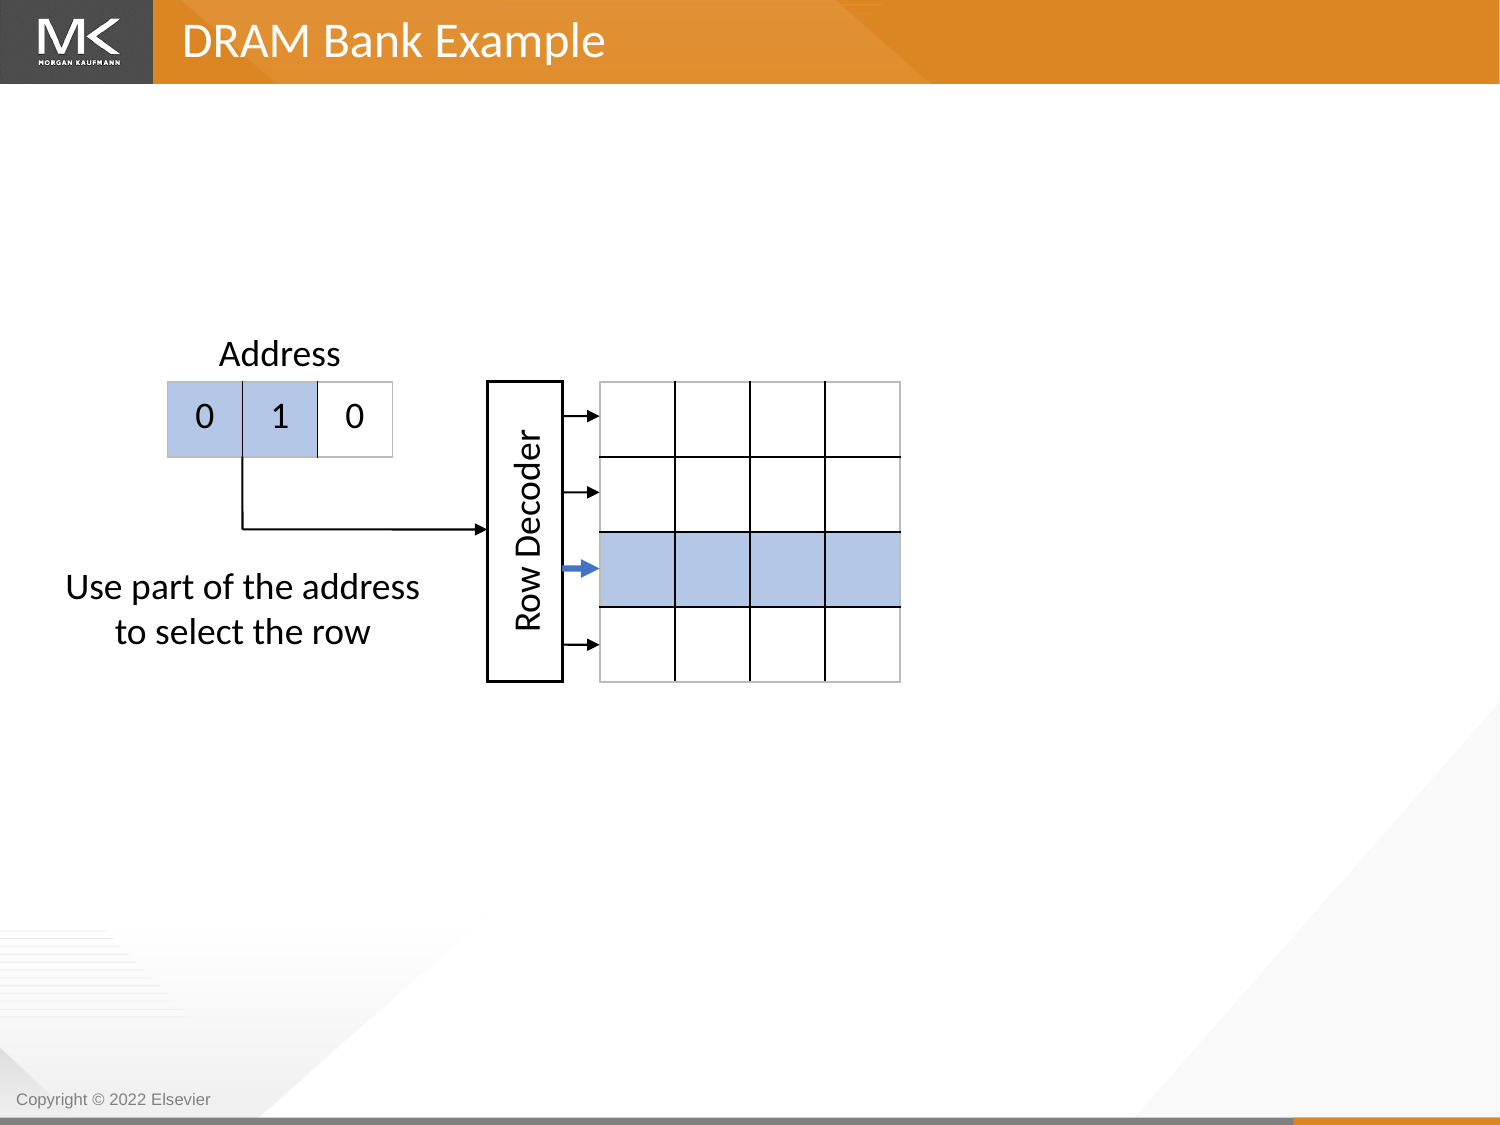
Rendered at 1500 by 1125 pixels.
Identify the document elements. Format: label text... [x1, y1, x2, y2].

table_cell [601, 458, 674, 531]
table_cell [676, 458, 749, 531]
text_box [242, 456, 488, 530]
table_header [601, 383, 674, 456]
table_cell [601, 533, 674, 606]
table_header 1 [243, 383, 317, 456]
table_header [826, 383, 899, 456]
table_cell [601, 608, 674, 681]
picture [0, 908, 495, 1117]
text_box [562, 416, 600, 645]
table_header [676, 383, 749, 456]
table_cell [826, 458, 899, 531]
table_header 0 [168, 383, 242, 456]
text_box Use part of the address to select the row [36, 554, 450, 659]
table_cell [826, 608, 899, 681]
table_cell [676, 533, 749, 606]
text_box Row Decoder [487, 381, 563, 682]
table_header [751, 383, 824, 456]
table_cell [751, 458, 824, 531]
text_box Address [156, 321, 404, 381]
table_cell [826, 533, 899, 606]
table_cell [751, 608, 824, 681]
picture [0, 0, 1500, 84]
list DRAM Bank Example [167, 7, 1461, 82]
table_header 0 [318, 383, 392, 456]
table_cell [751, 533, 824, 606]
table_cell [676, 608, 749, 681]
